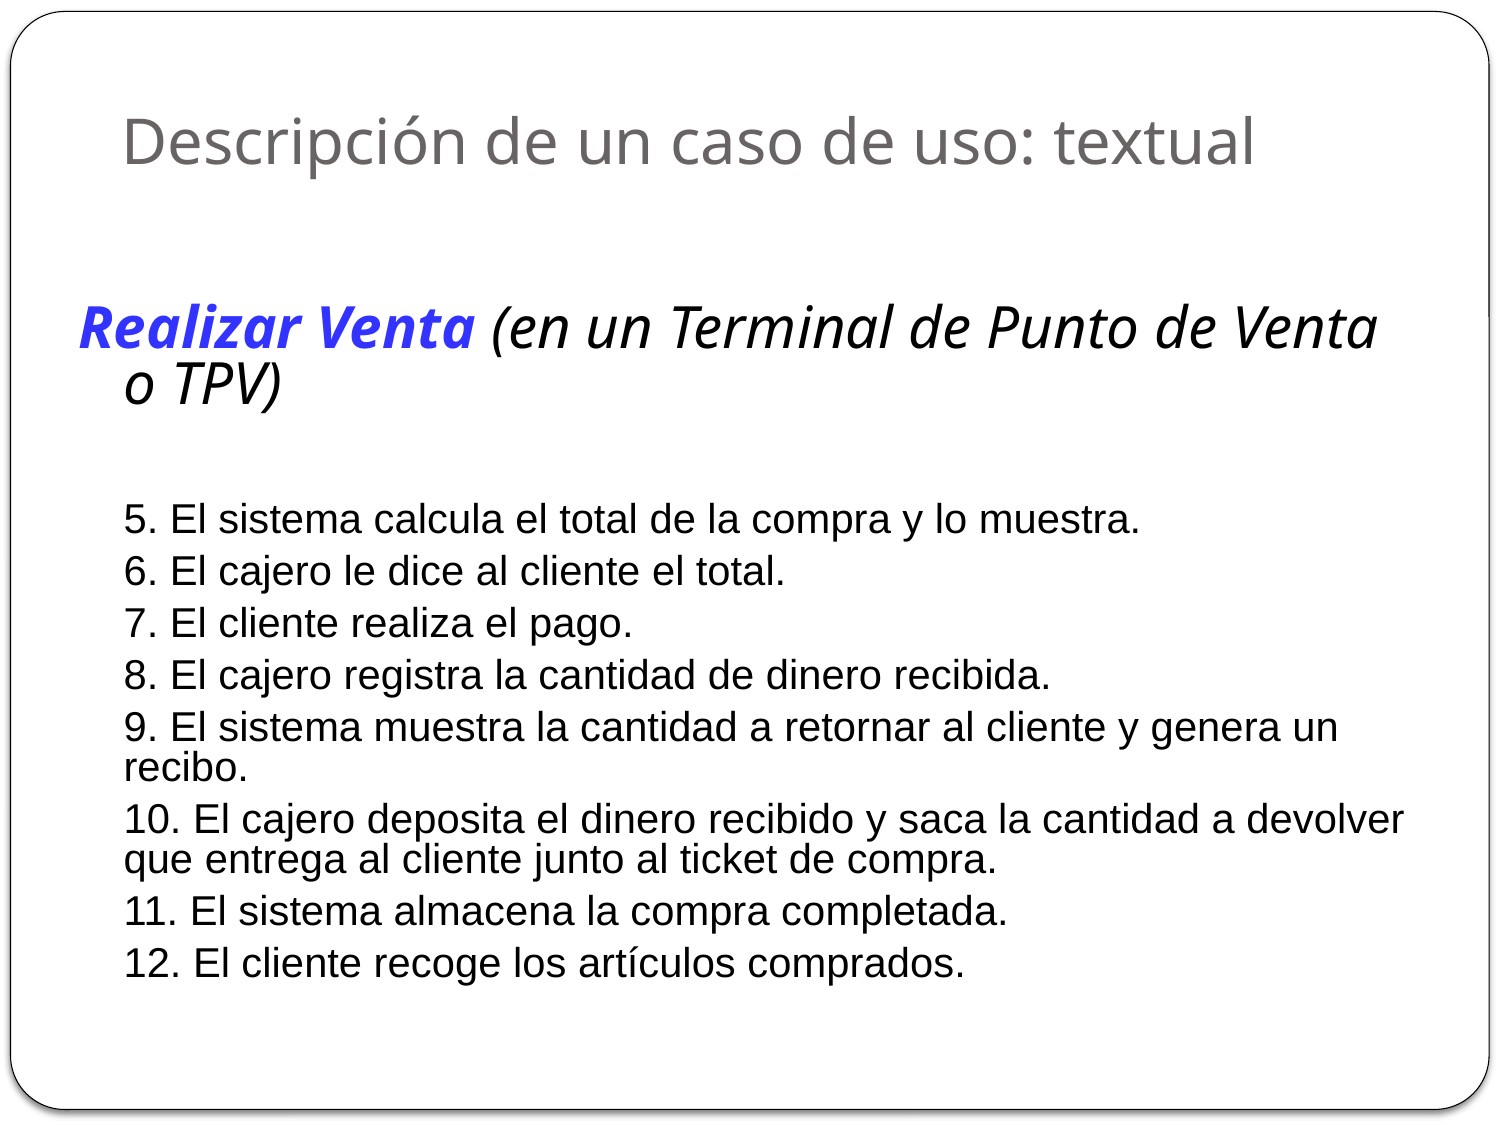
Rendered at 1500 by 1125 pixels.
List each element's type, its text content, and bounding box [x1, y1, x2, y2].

list Realizar Venta (en un Terminal de Punto de Venta o TPV) 5. El sistema calcula el total de la compra y lo muestra. 6. El cajero le dice al cliente el total. 7. El cliente realiza el pago. 8. El cajero registra la cantidad de dinero recibida. 9. El sistema muestra la cantidad a retornar al cliente y genera un recibo. 10. El cajero deposita el dinero recibido y saca la cantidad a devolver que entrega al cliente junto al ticket de compra. 11. El sistema almacena la compra completada. 12. El cliente recoge los artículos comprados. [63, 248, 1429, 1008]
title Descripción de un caso de uso: textual [106, 52, 1382, 193]
